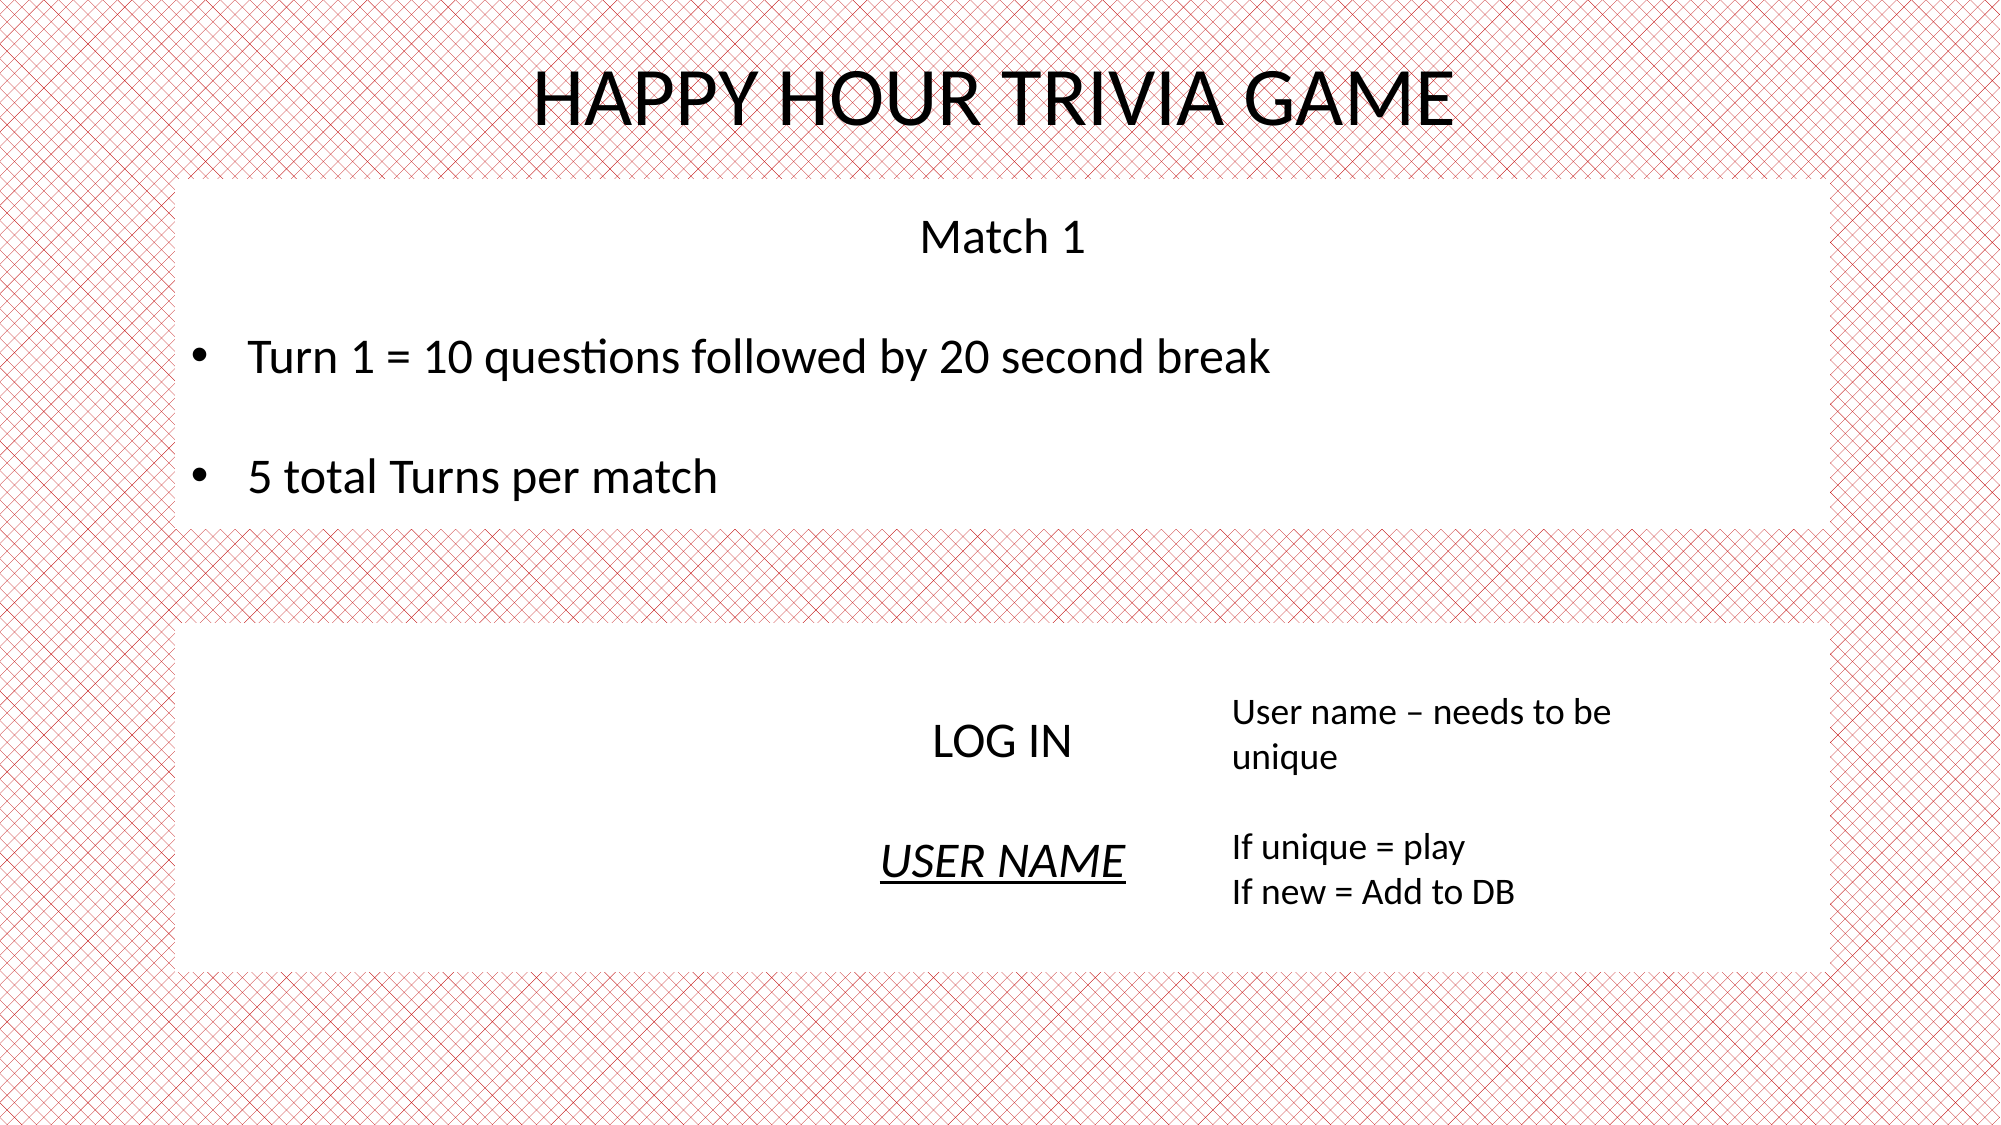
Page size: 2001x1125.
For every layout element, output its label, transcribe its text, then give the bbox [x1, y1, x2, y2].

text_box LOG IN USER NAME [175, 623, 1830, 972]
text_box Match 1 Turn 1 = 10 questions followed by 20 second break 5 total Turns per match [175, 179, 1830, 529]
text_box HAPPY HOUR TRIVIA GAME [168, 34, 1821, 150]
text_box User name – needs to be unique If unique = play If new = Add to DB [1217, 679, 1740, 919]
